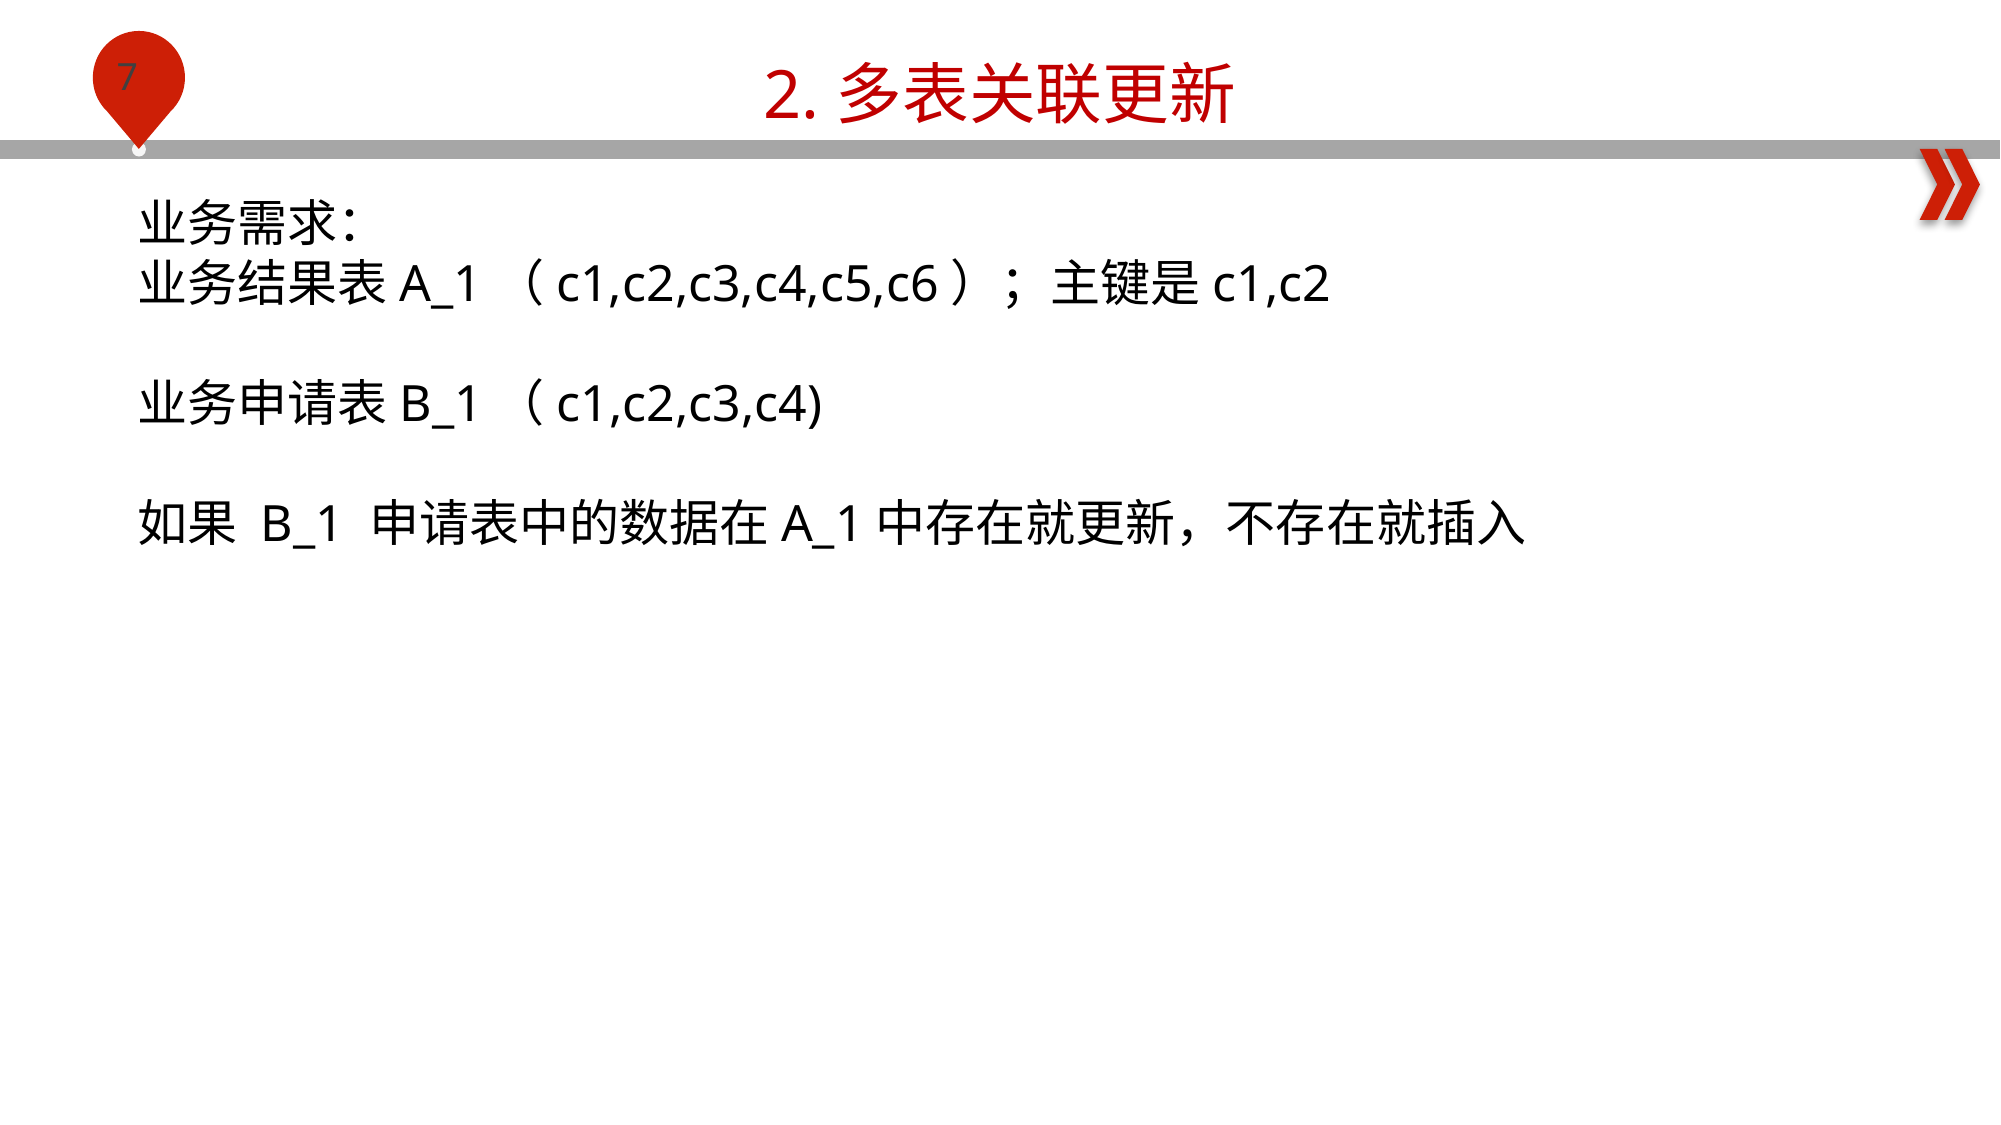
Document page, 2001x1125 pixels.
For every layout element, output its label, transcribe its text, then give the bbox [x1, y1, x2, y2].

text_box 2.多表关联更新 [99, 45, 1900, 134]
text_box 业务需求： 业务结果表A_1（c1,c2,c3,c4,c5,c6）；主键是c1,c2 业务申请表B_1（c1,c2,c3,c4) 如果 B_1 申请表中的数据在A_1中存在就更新，不存在就插入 [122, 184, 1900, 605]
